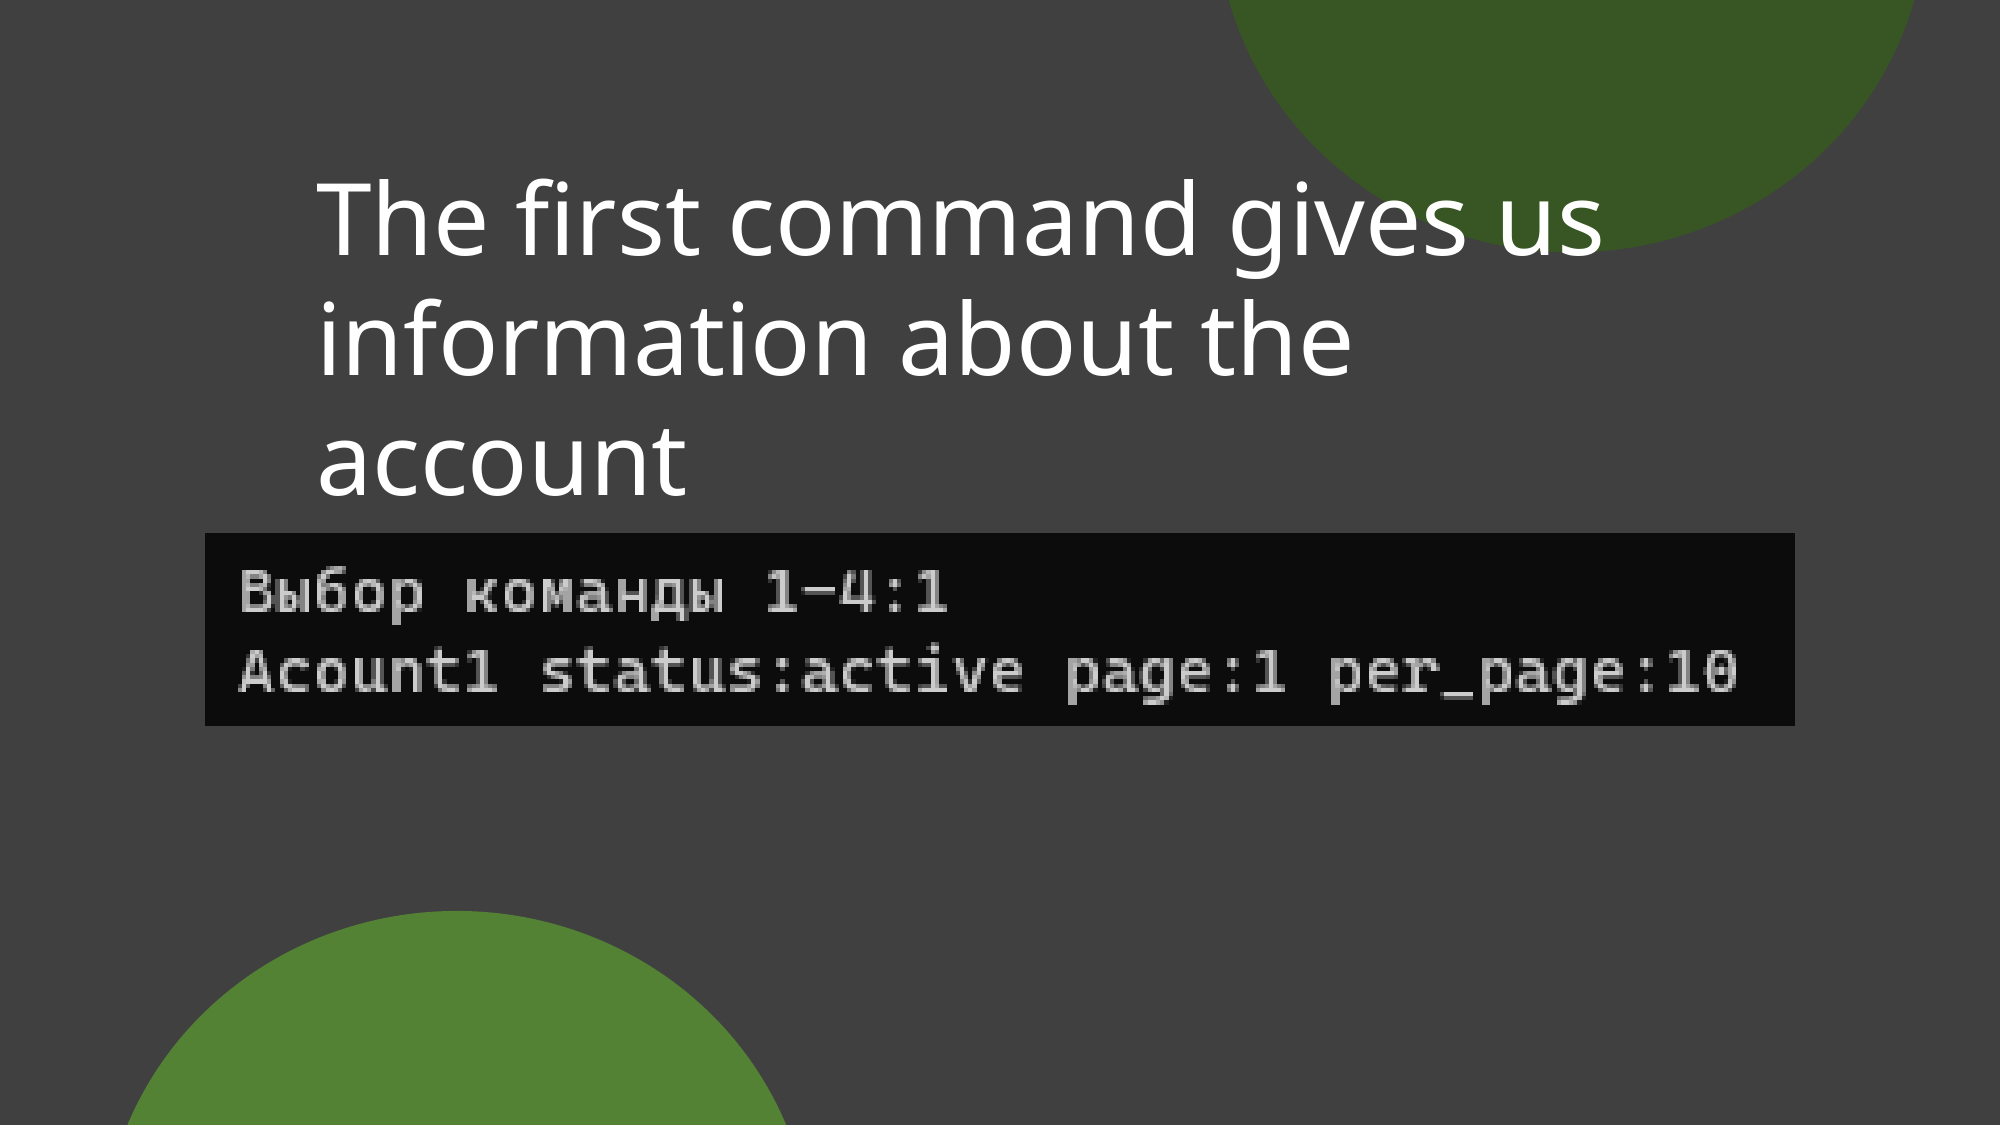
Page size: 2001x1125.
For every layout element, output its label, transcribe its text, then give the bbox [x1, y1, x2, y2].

text_box [1227, 0, 1916, 231]
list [205, 533, 1795, 726]
text_box The first command gives us information about the account [301, 148, 1699, 523]
text_box [126, 909, 788, 1125]
